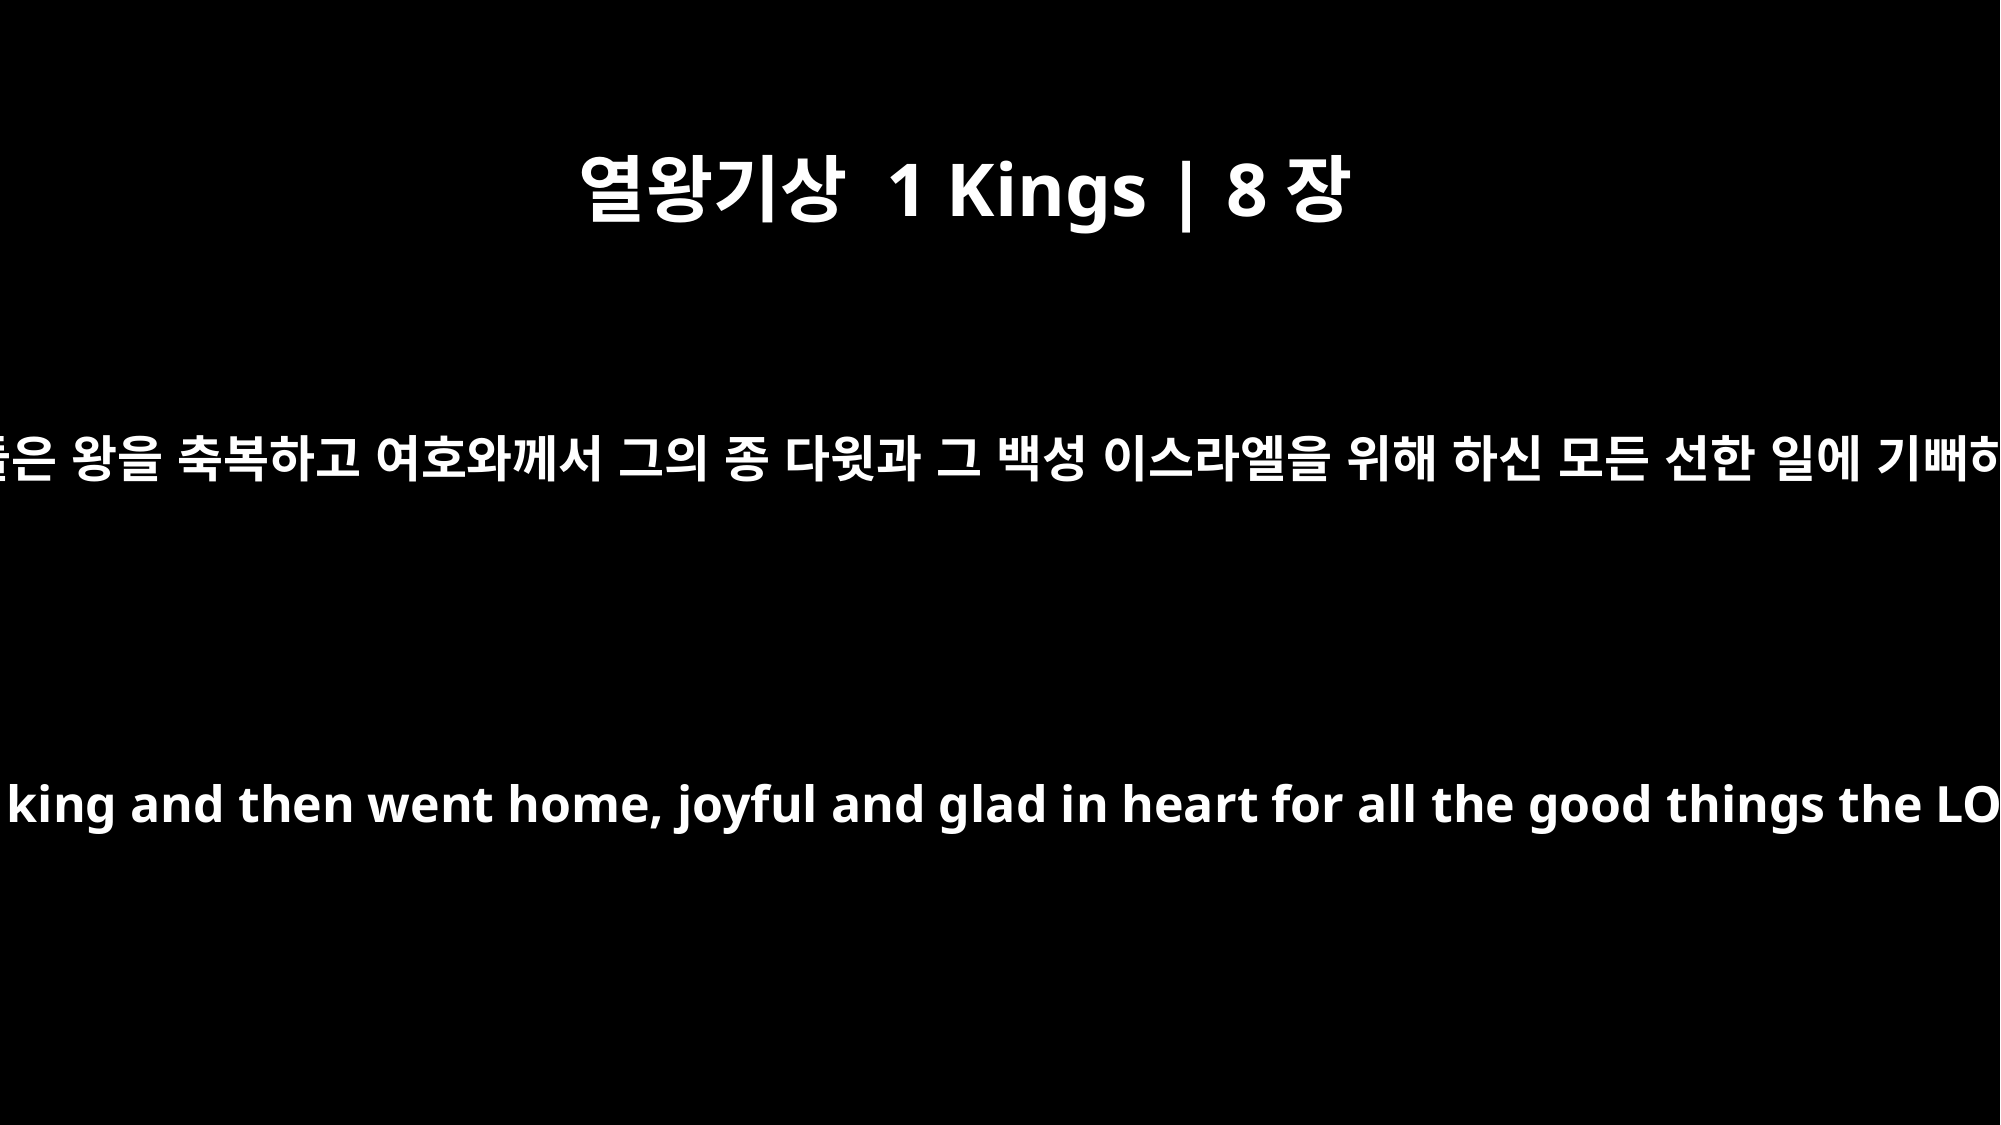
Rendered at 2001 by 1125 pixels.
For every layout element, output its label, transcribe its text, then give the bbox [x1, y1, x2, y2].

text_box On the following day he sent the people away. They blessed the king and then went home, joyful and glad in heart for all the good things the LORD had done for his servant David and his people Israel. [0, 764, 2000, 840]
text_box 열왕기상 1 Kings | 8장 [564, 136, 1368, 239]
text_box 66 그는 8일째에 사람들을 돌려보냈습니다. 그들은 왕을 축복하고 여호와께서 그의 종 다윗과 그 백성 이스라엘을 위해 하신 모든 선한 일에 기뻐하고 즐거워하며 그 장막으로 돌아갔습니다. [0, 359, 2000, 495]
